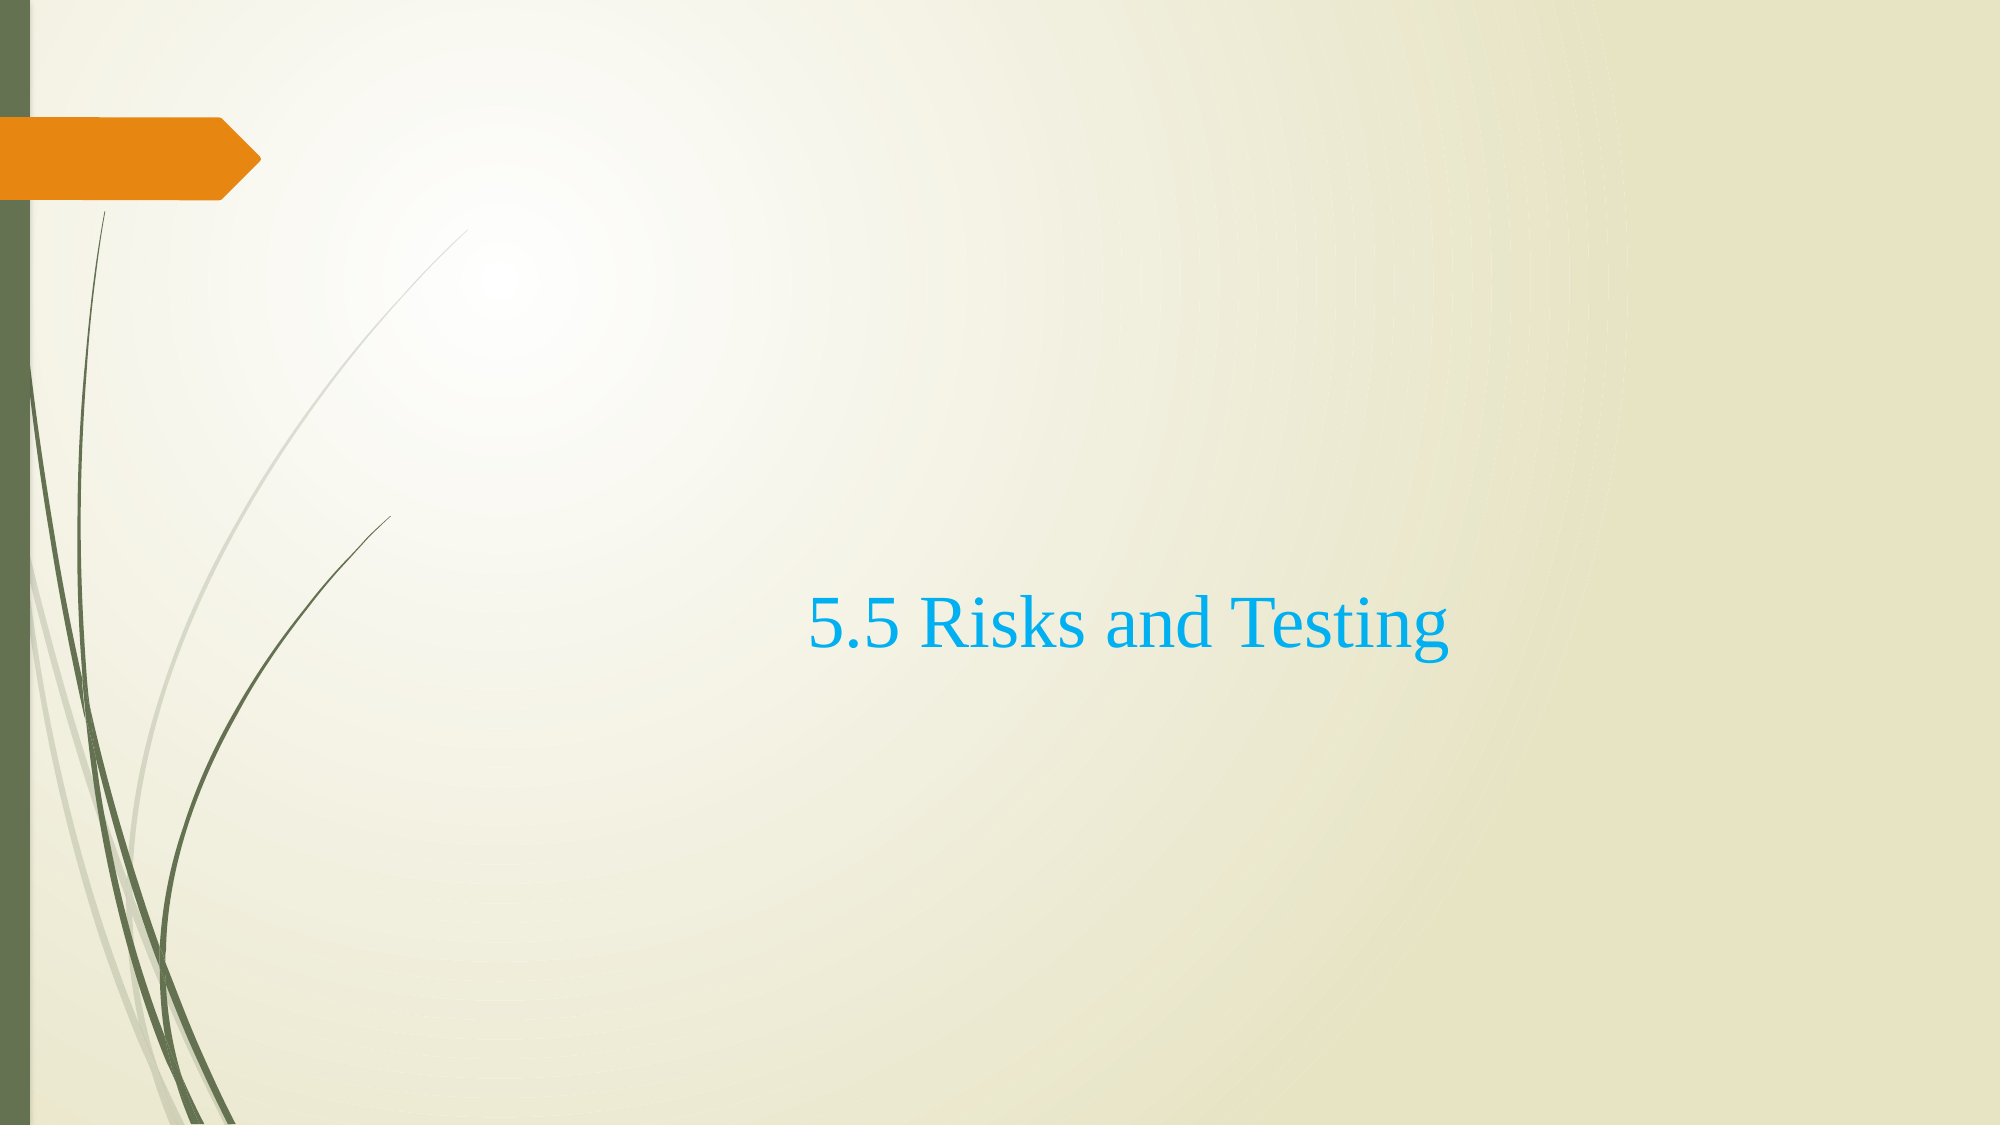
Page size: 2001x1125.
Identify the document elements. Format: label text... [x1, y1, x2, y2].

text_box 5.5 Risks and Testing [397, 564, 1860, 708]
